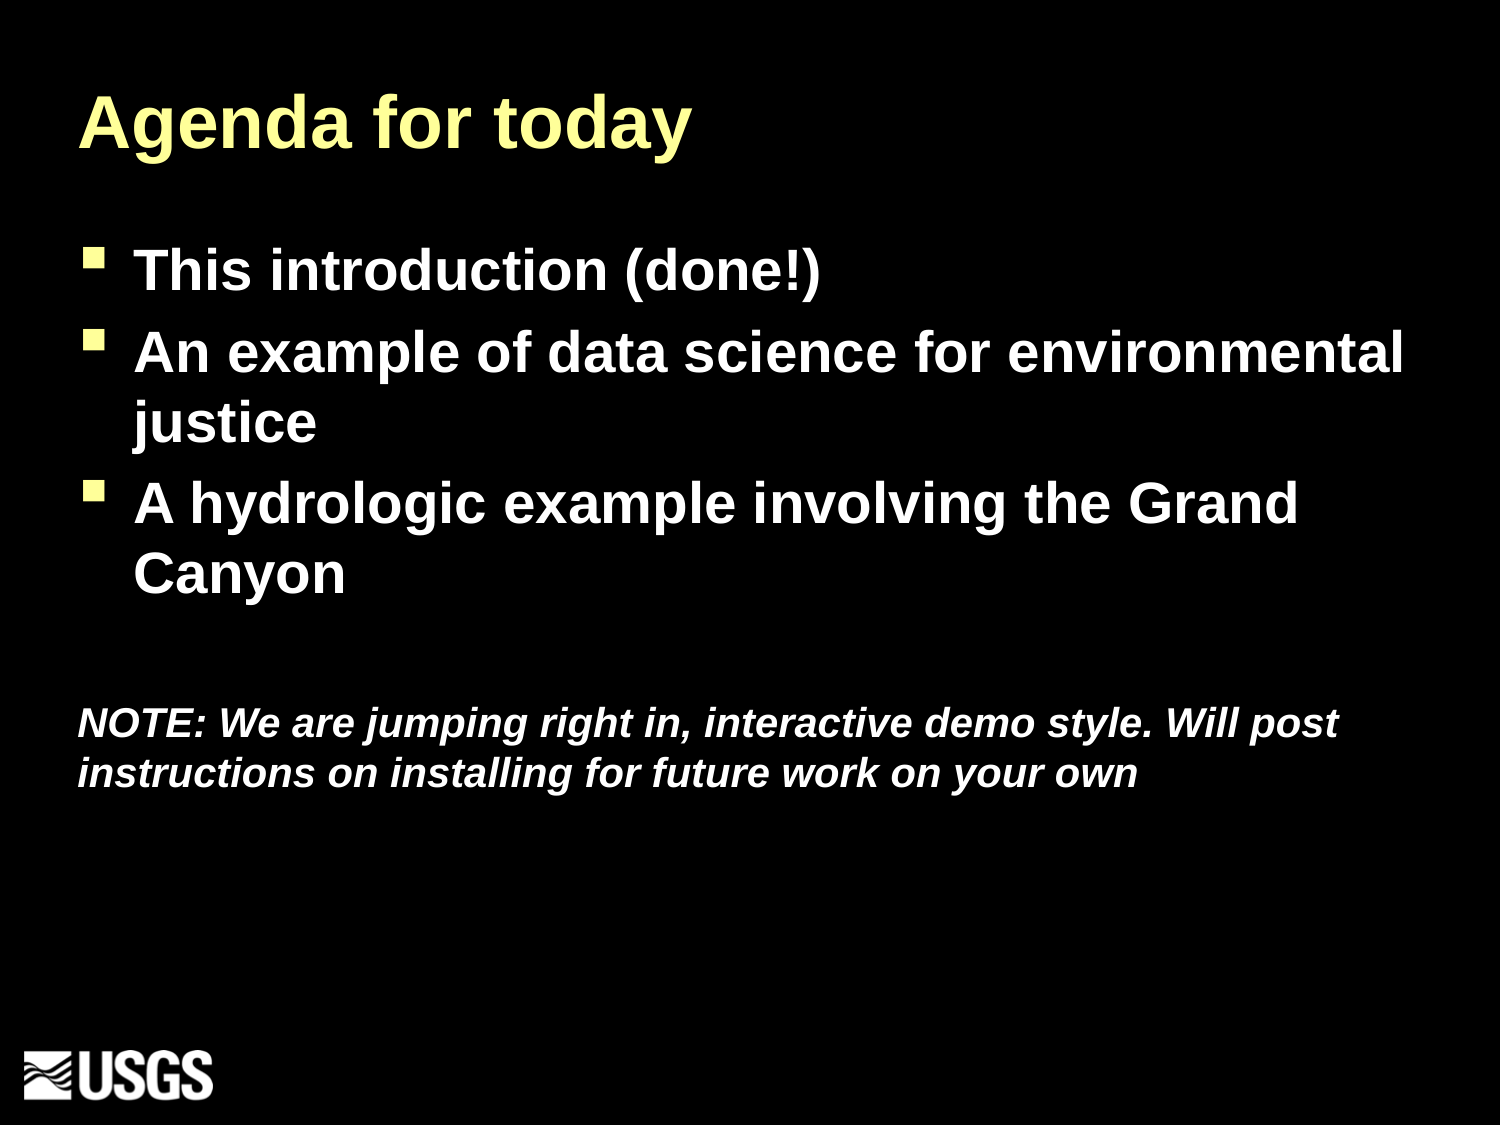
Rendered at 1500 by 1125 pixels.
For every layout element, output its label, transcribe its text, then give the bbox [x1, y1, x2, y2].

title Agenda for today [62, 24, 1425, 213]
list This introduction (done!) An example of data science for environmental justice A hydrologic example involving the Grand Canyon NOTE: We are jumping right in, interactive demo style. Will post instructions on installing for future work on your own [62, 224, 1425, 963]
